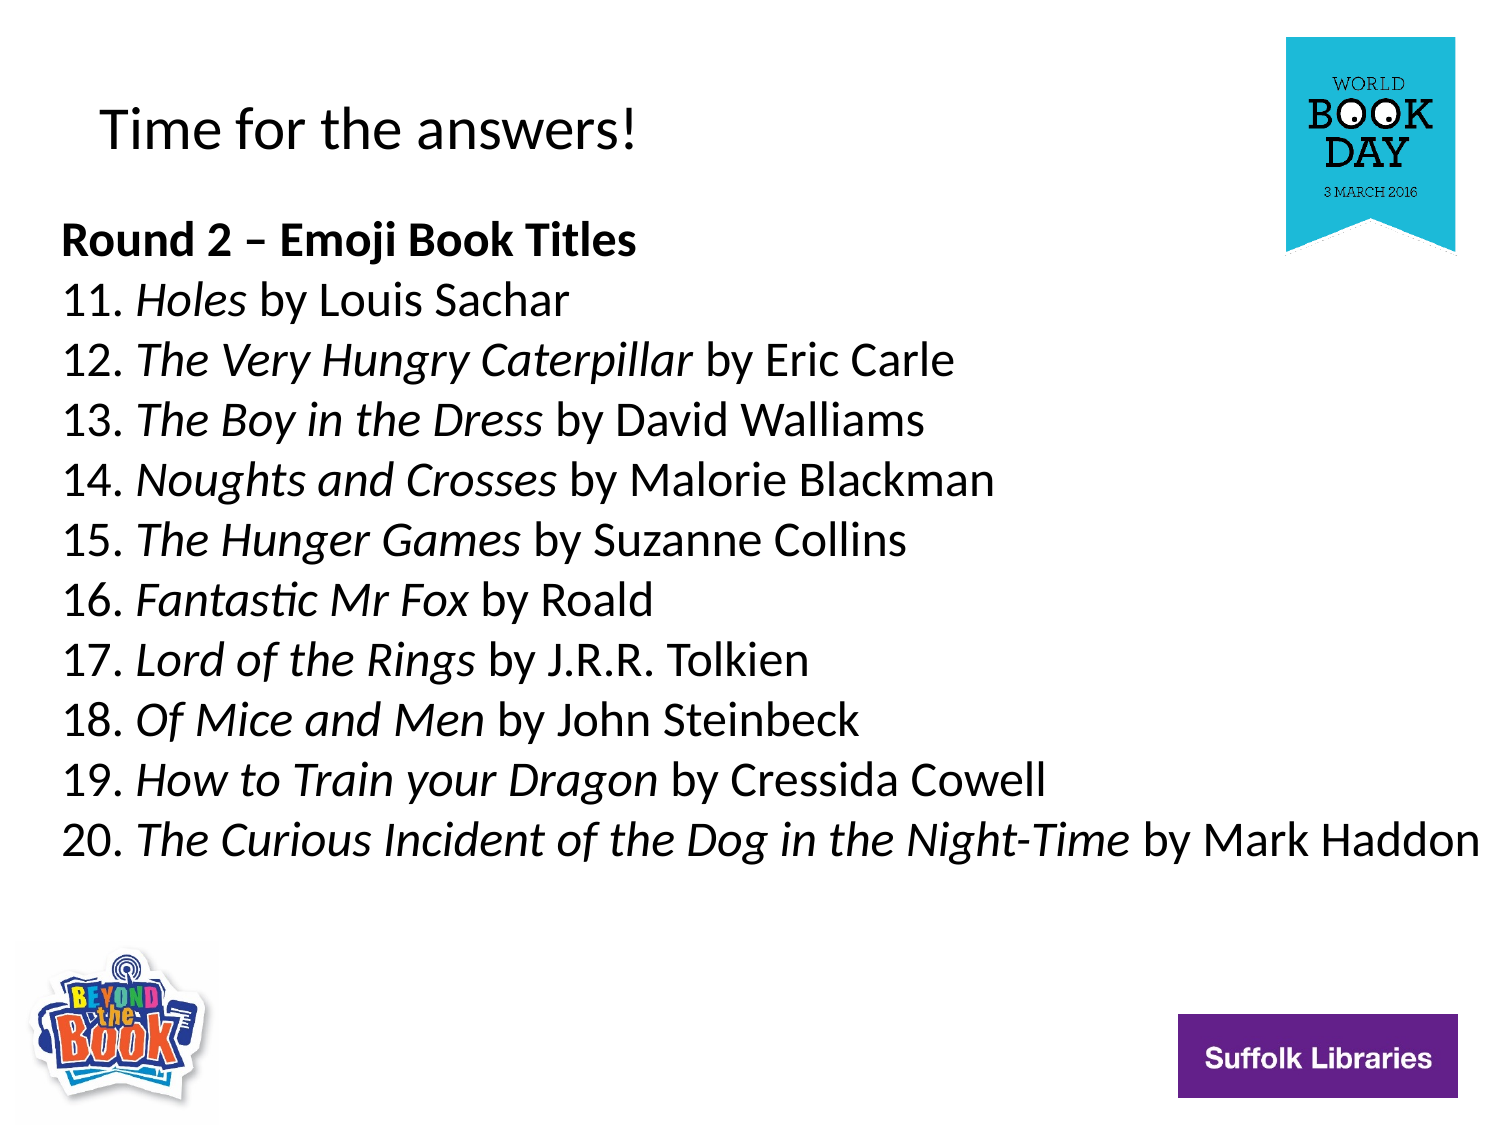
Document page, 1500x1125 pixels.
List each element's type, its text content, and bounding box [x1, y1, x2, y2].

picture [15, 941, 219, 1125]
text_box Time for the answers! [84, 89, 750, 172]
picture [1178, 1014, 1458, 1098]
text_box Round 2 – Emoji Book Titles 11. Holes by Louis Sachar 12. The Very Hungry Caterpillar by Eric Carle 13. The Boy in the Dress by David Walliams 14. Noughts and Crosses by Malorie Blackman 15. The Hunger Games by Suzanne Collins 16. Fantastic Mr Fox by Roald 17. Lord of the Rings by J.R.R. Tolkien 18. Of Mice and Men by John Steinbeck 19. How to Train your Dragon by Cressida Cowell 20. The Curious Incident of the Dog in the Night-Time by Mark Haddon [46, 198, 1500, 874]
picture [1283, 37, 1458, 256]
